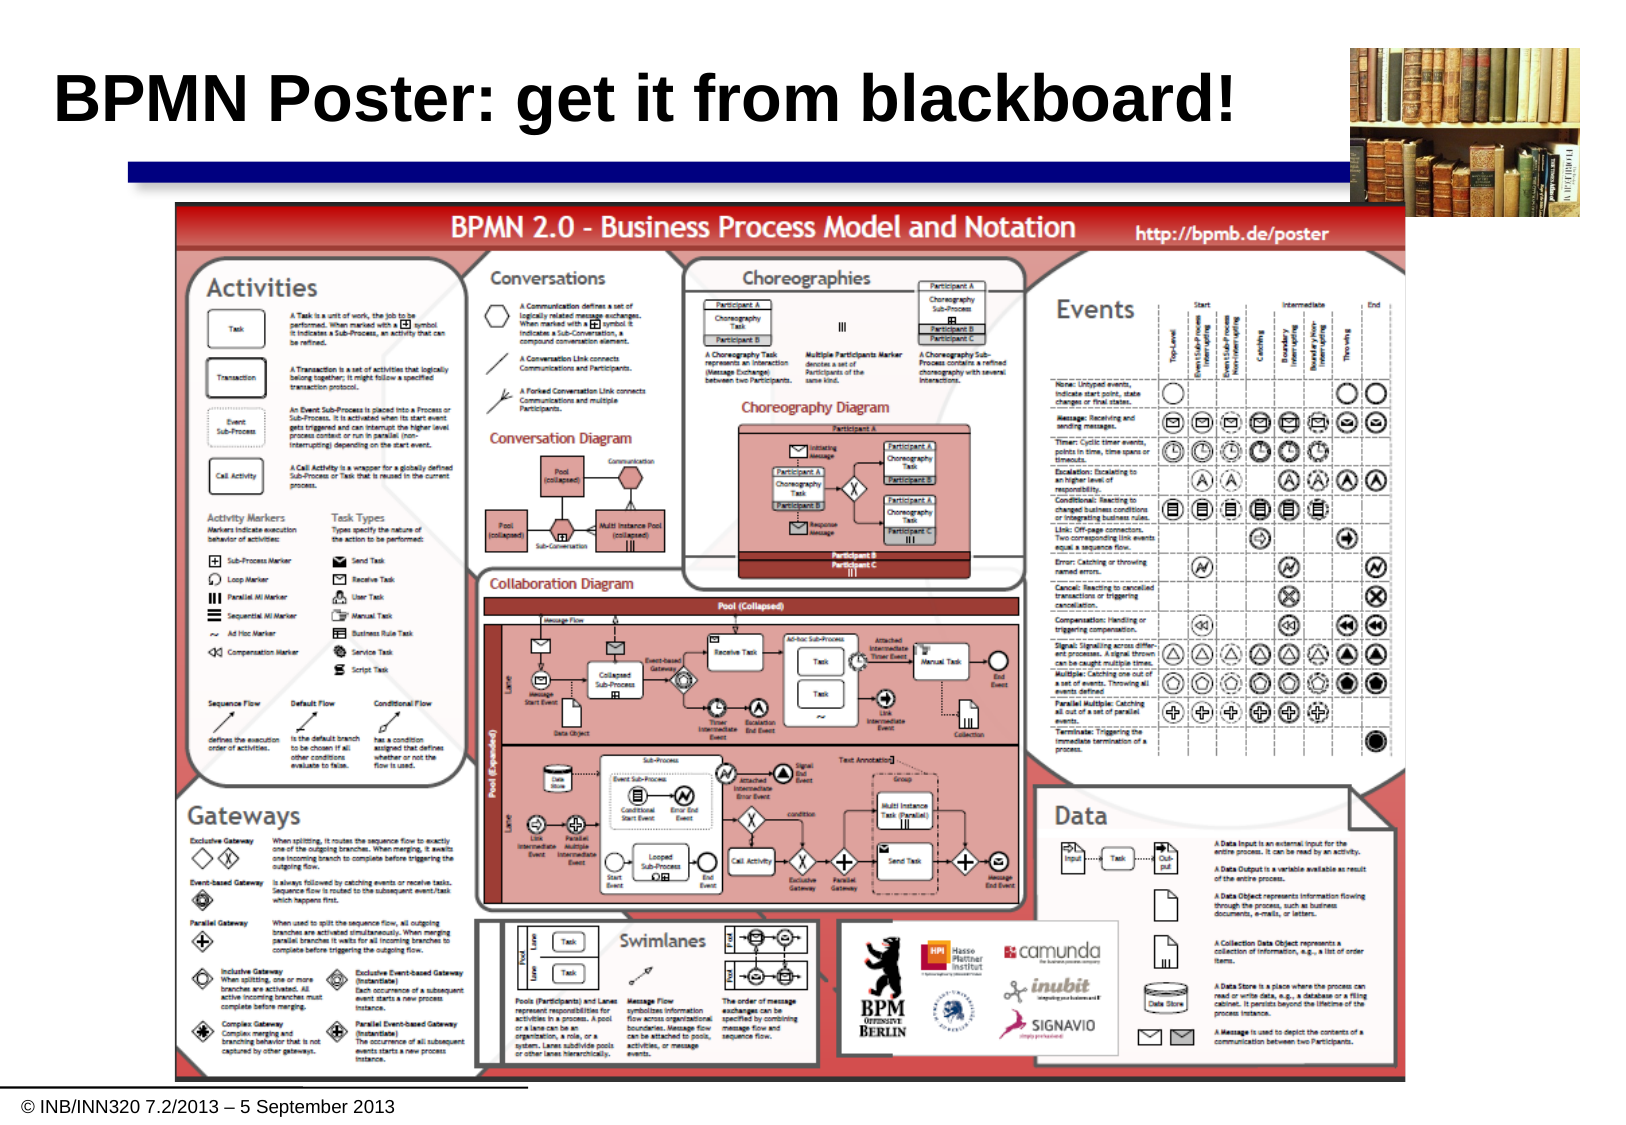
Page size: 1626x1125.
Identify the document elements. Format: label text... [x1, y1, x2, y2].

title BPMN Poster: get it from blackboard! [37, 46, 1309, 148]
picture [174, 47, 1580, 1082]
